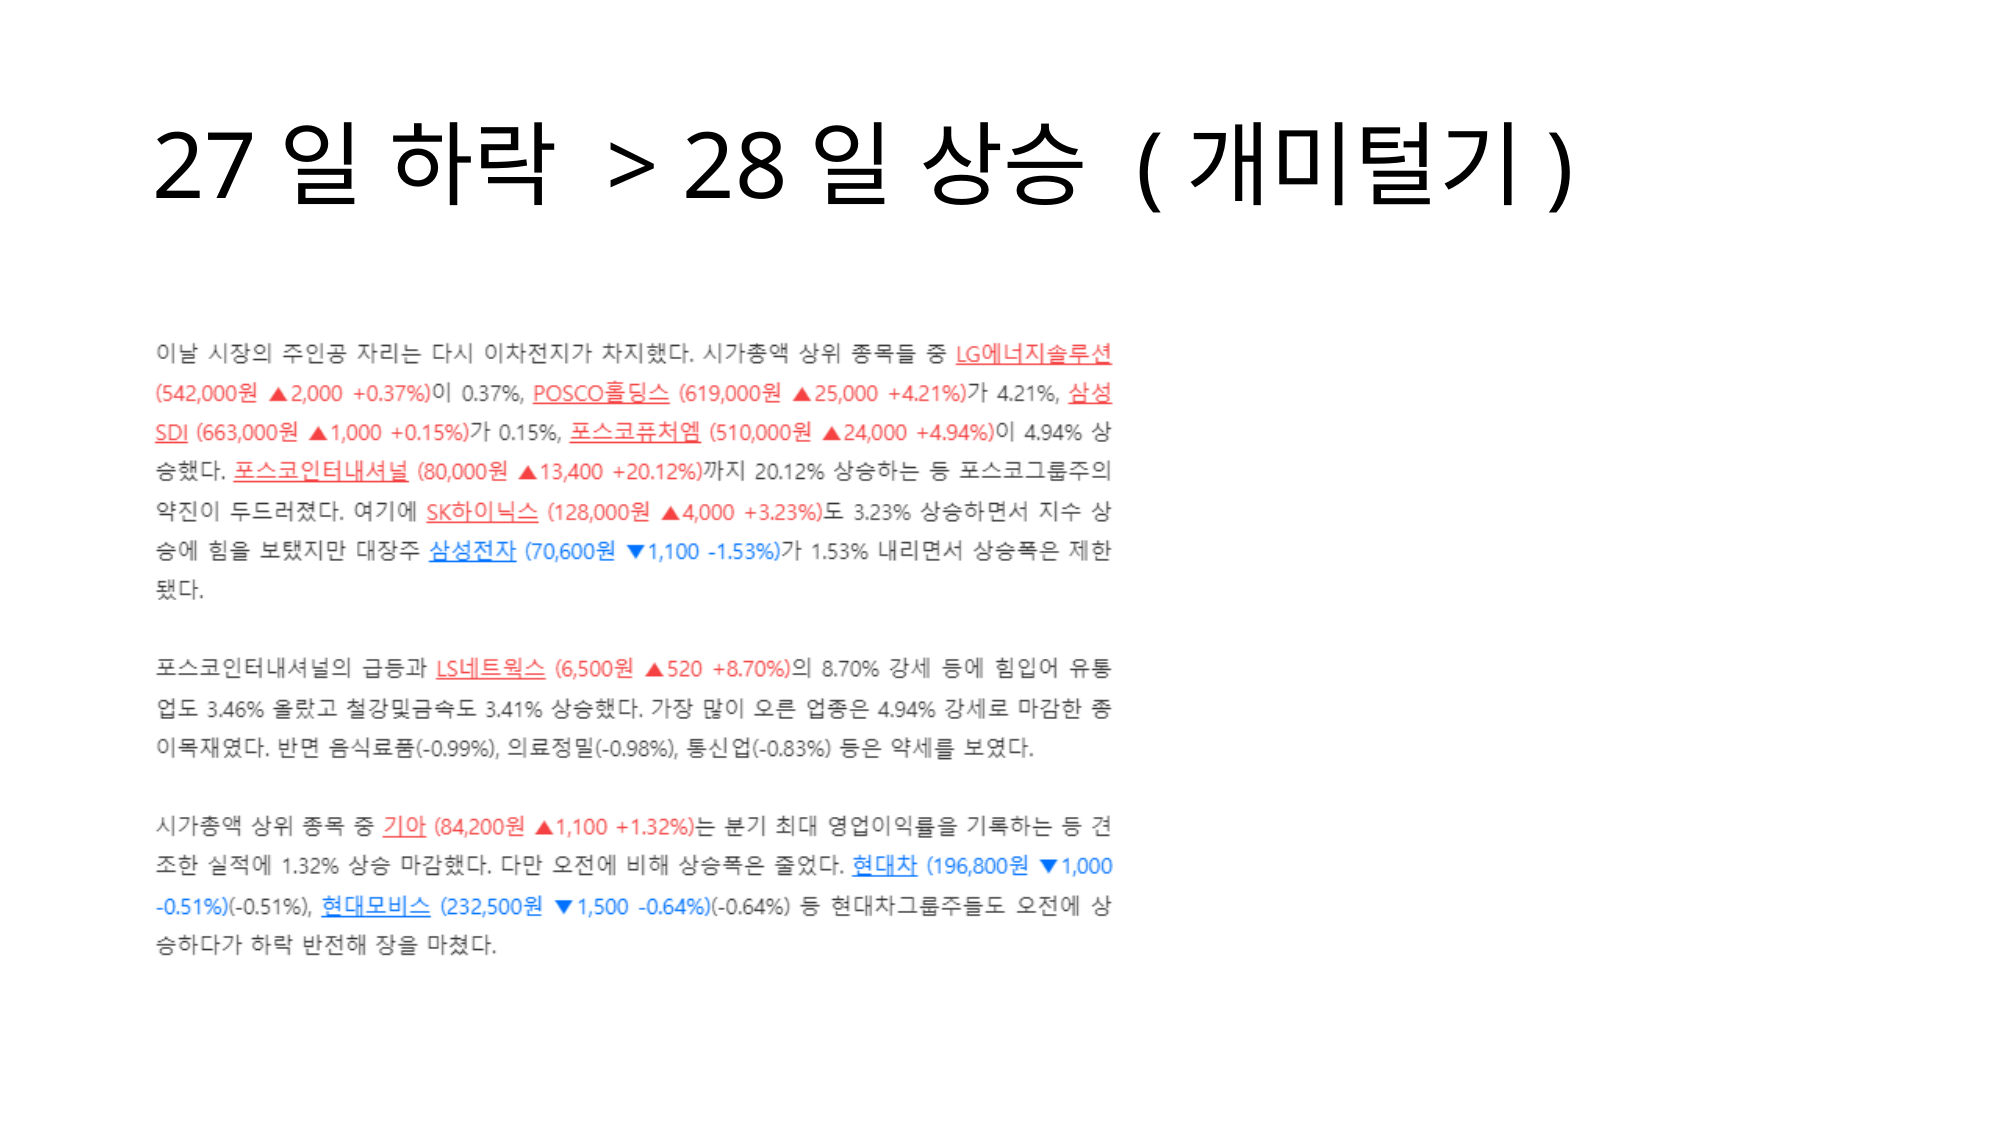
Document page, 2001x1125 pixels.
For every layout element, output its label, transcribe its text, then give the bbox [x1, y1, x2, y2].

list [137, 298, 1138, 986]
title 27일 하락 > 28일 상승 (개미털기) [137, 59, 1863, 278]
